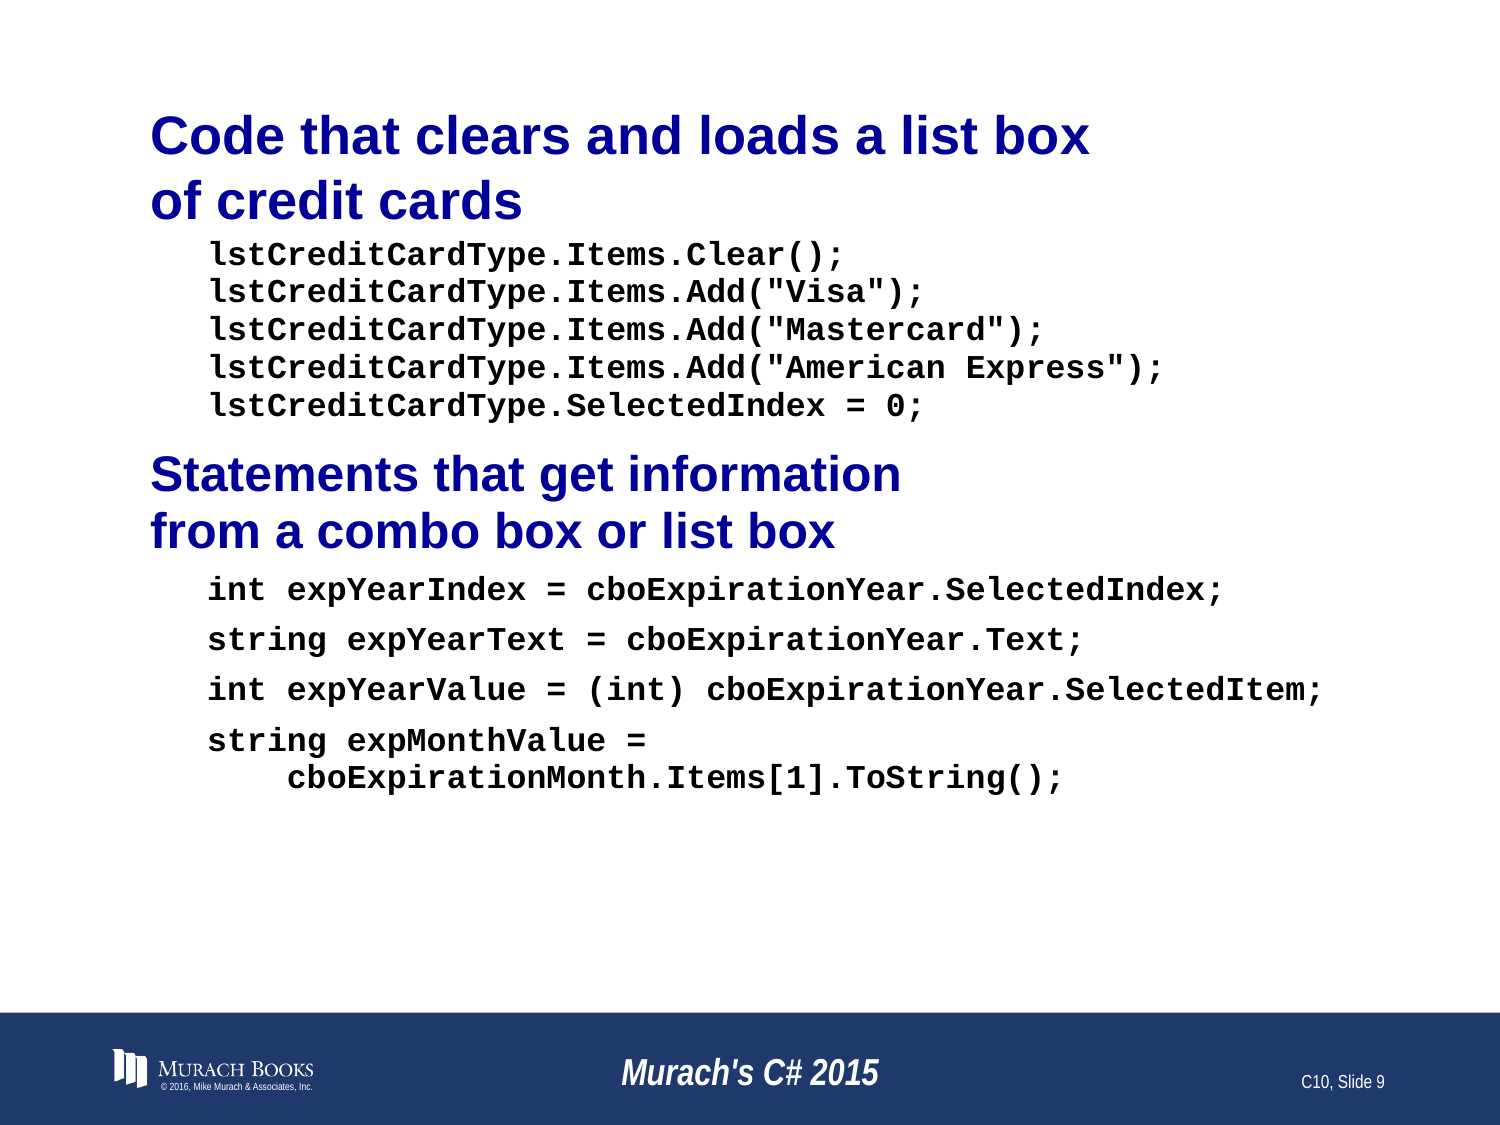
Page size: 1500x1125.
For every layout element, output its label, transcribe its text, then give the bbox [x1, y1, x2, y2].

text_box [149, 237, 1348, 812]
footer © 2016, Mike Murach & Associates, Inc. [12, 1025, 463, 1100]
slide_number C10, Slide 9 [1087, 1025, 1400, 1100]
slide_number Murach's C# 2015 [463, 1025, 1050, 1100]
title Code that clears and loads a list box of credit cards [150, 99, 1350, 232]
